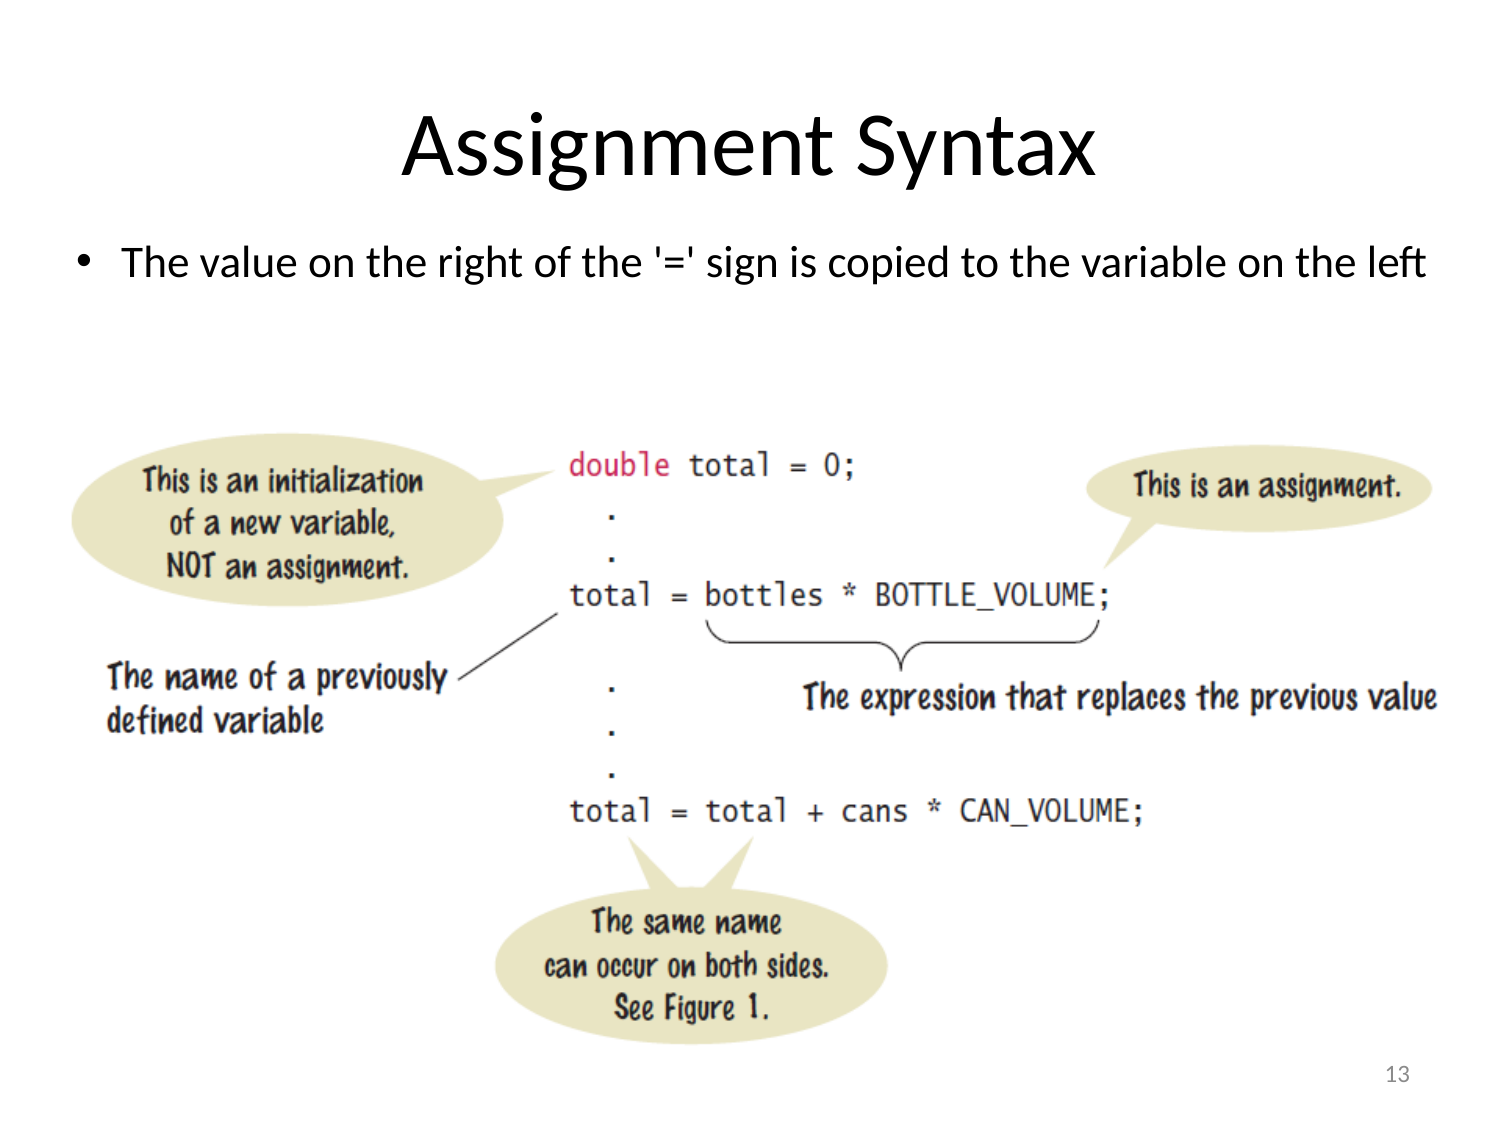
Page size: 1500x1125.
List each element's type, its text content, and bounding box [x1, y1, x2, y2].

title Assignment Syntax [75, 45, 1425, 224]
list The value on the right of the '=' sign is copied to the variable on the left [61, 224, 1449, 350]
picture [58, 409, 1442, 1050]
slide_number 13 [1074, 1057, 1425, 1103]
